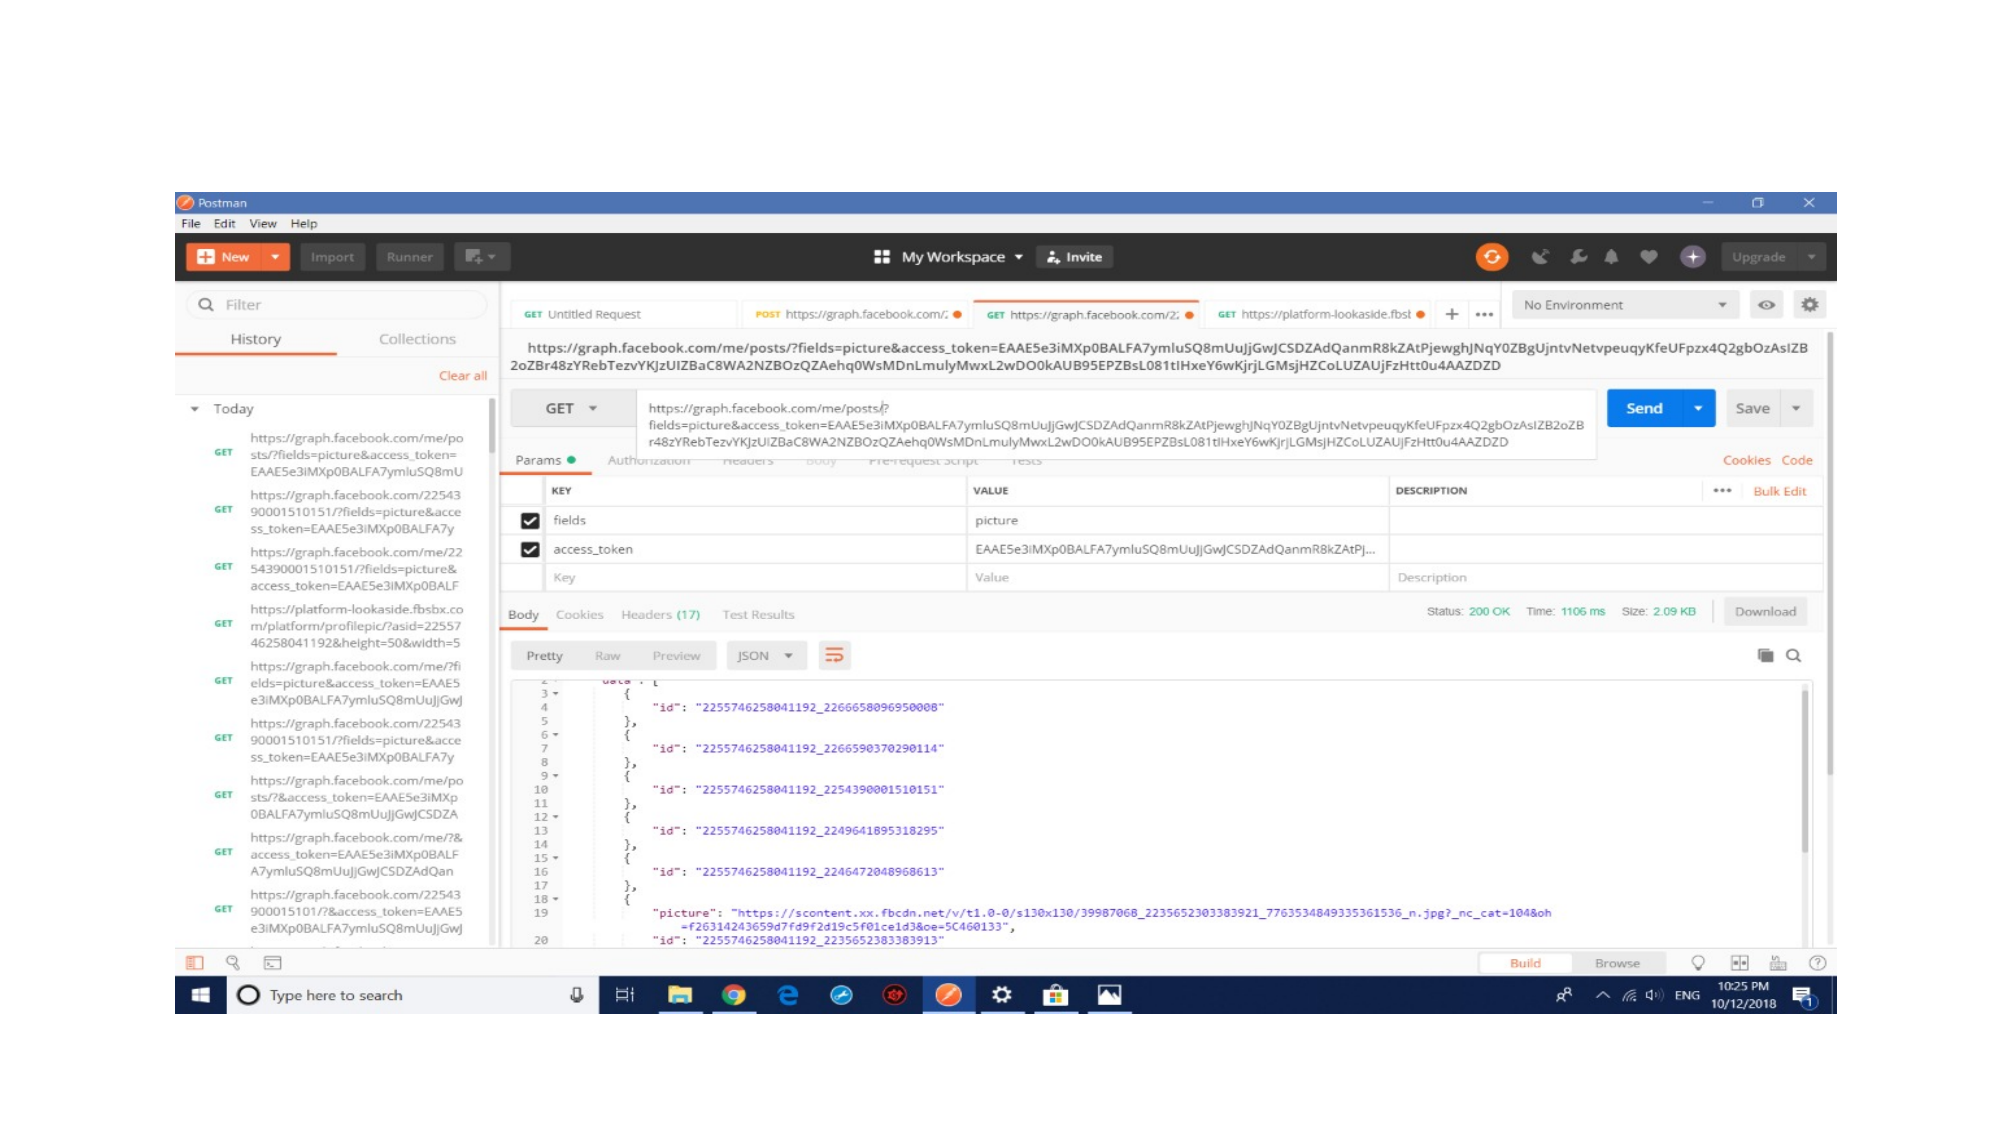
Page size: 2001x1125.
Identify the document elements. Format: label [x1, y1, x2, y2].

list [175, 192, 1837, 1014]
